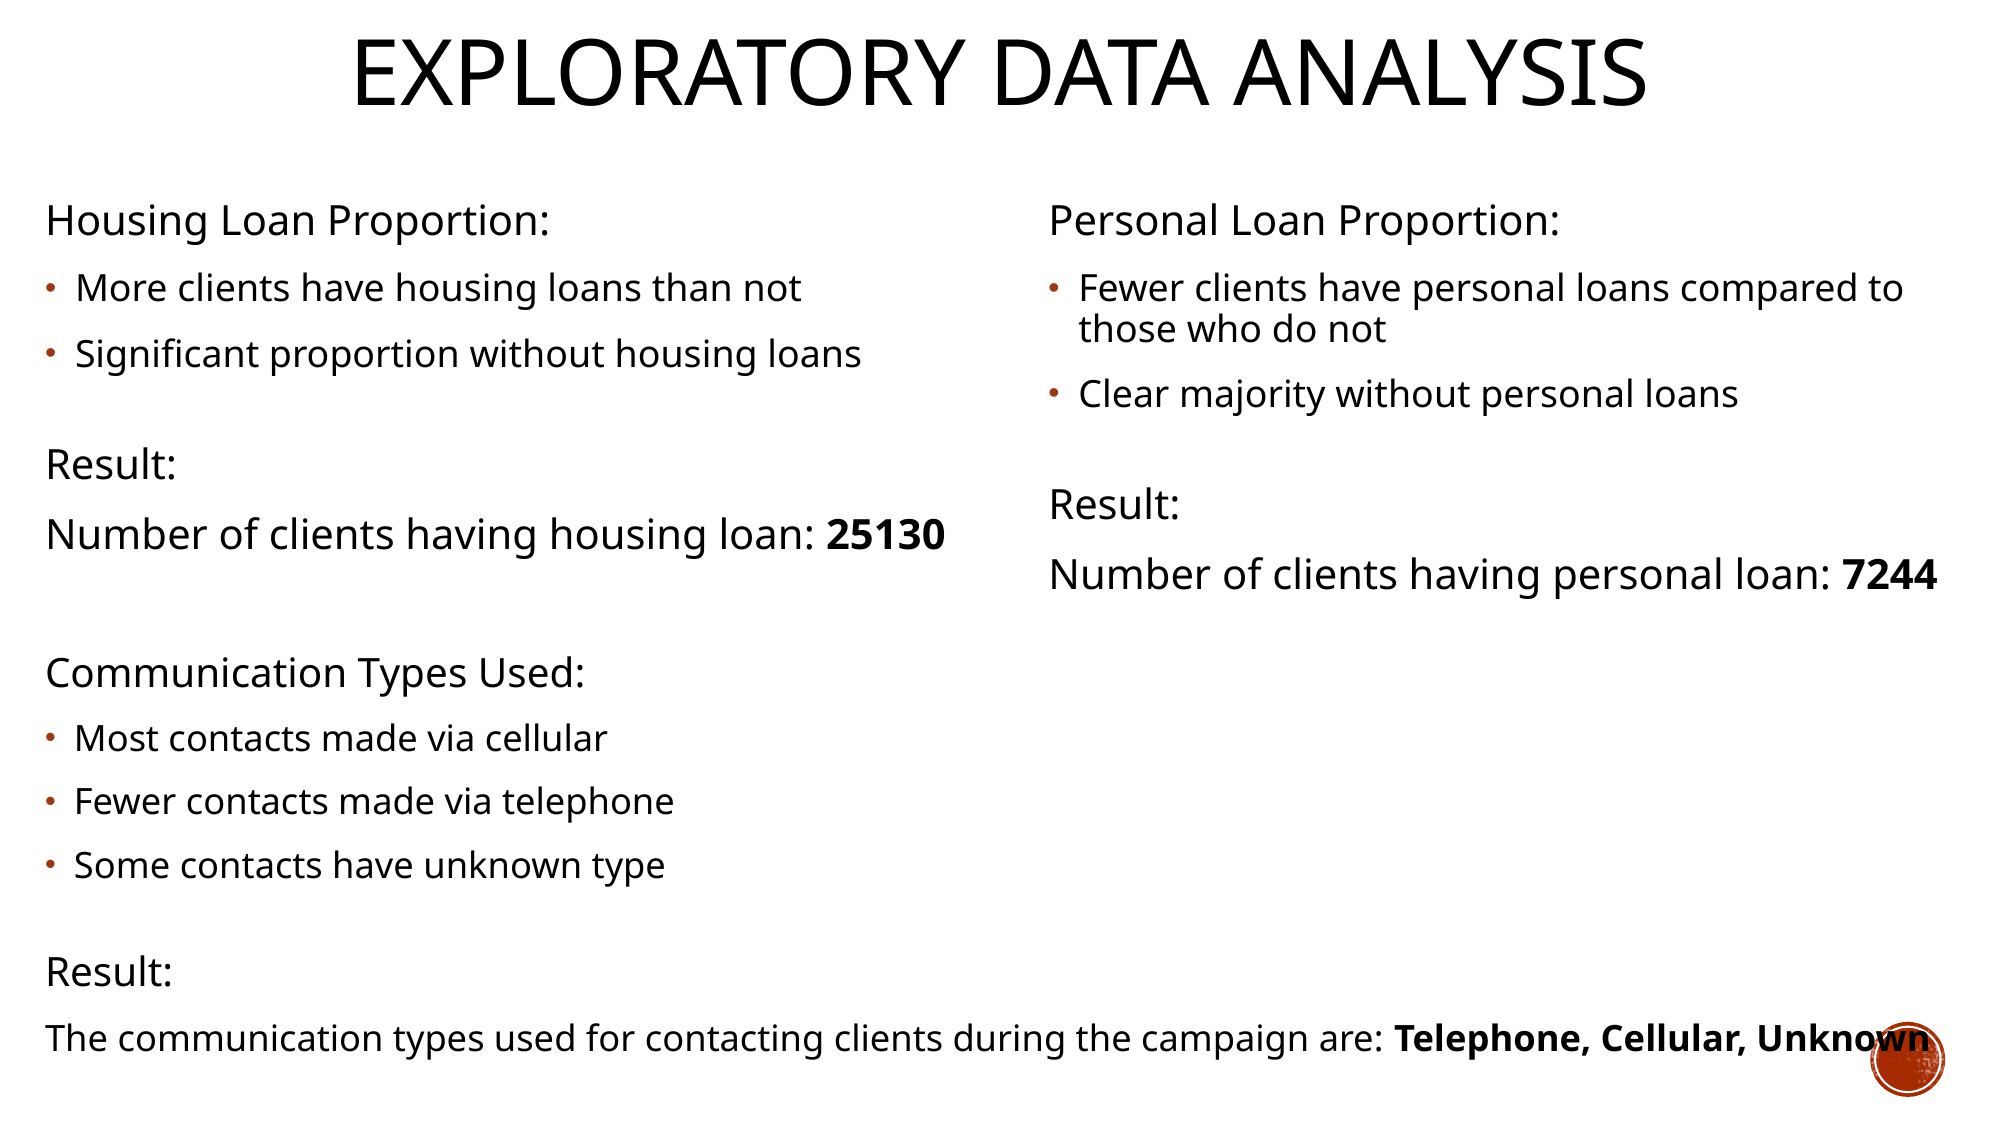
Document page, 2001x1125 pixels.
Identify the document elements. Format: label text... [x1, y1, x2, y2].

title EXPLORATORY DATA ANALYSIS [0, 0, 2000, 152]
text_box Communication Types Used: Most contacts made via cellular Fewer contacts made via telephone Some contacts have unknown type Result: The communication types used for contacting clients during the campaign are: Telephone, Cellular, Unknown [30, 644, 1970, 1098]
text_box Housing Loan Proportion: More clients have housing loans than not Significant proportion without housing loans Result: Number of clients having housing loan: 25130 [30, 191, 967, 644]
text_box Personal Loan Proportion: Fewer clients have personal loans compared to those who do not Clear majority without personal loans Result: Number of clients having personal loan: 7244 [1033, 191, 1970, 644]
